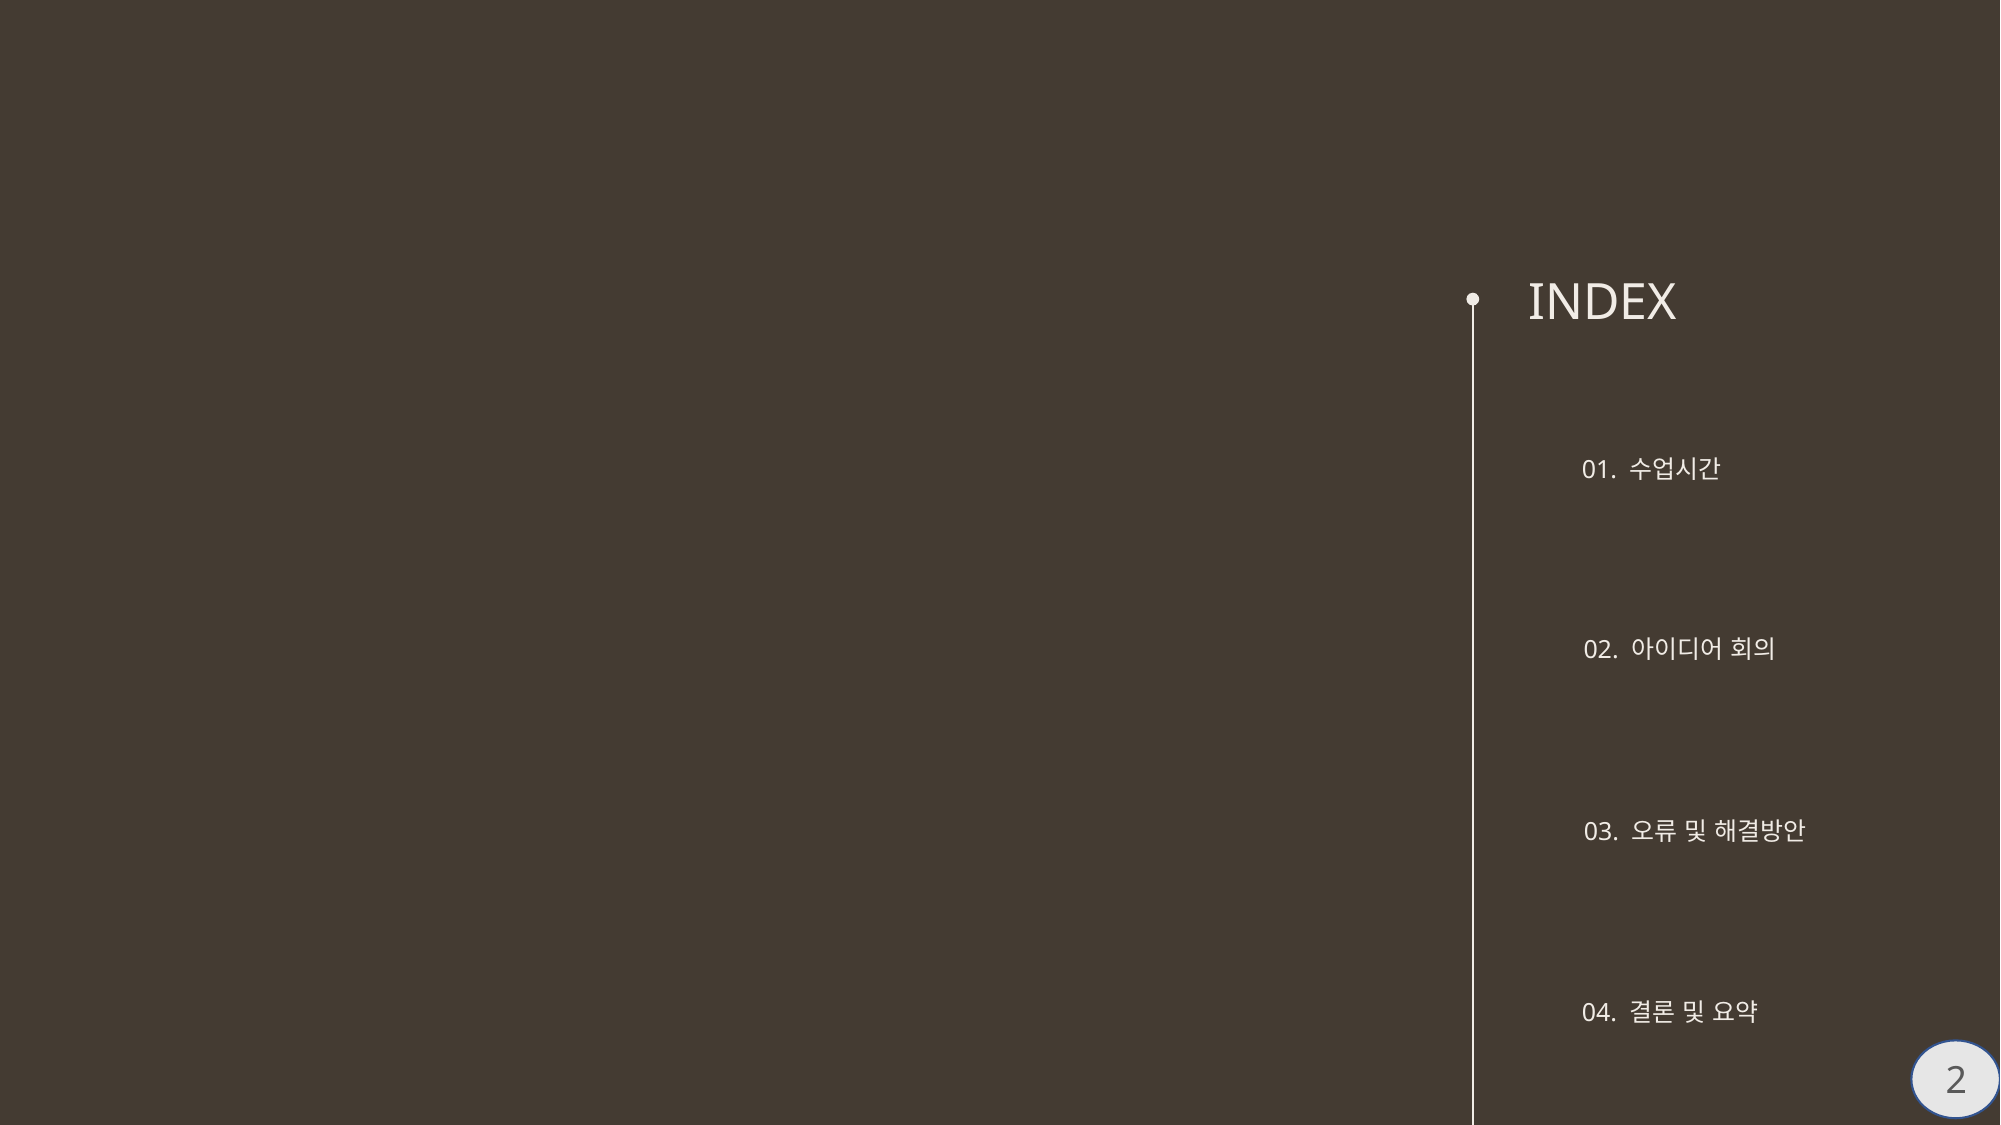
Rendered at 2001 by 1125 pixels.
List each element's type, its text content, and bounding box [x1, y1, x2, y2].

text_box [1988, 1051, 2000, 1108]
text_box INDEX [1513, 262, 1692, 338]
text_box 2 [1930, 1048, 1988, 1109]
text_box [1910, 1039, 1986, 1120]
text_box 04. 결론 및 요약 [1567, 988, 1774, 1034]
text_box 02. 아이디어 회의 [1568, 626, 1792, 672]
text_box 01. 수업시간 [1567, 445, 1737, 491]
text_box 03. 오류 및 해결방안 [1569, 807, 1822, 853]
text_box [1465, 291, 1481, 307]
